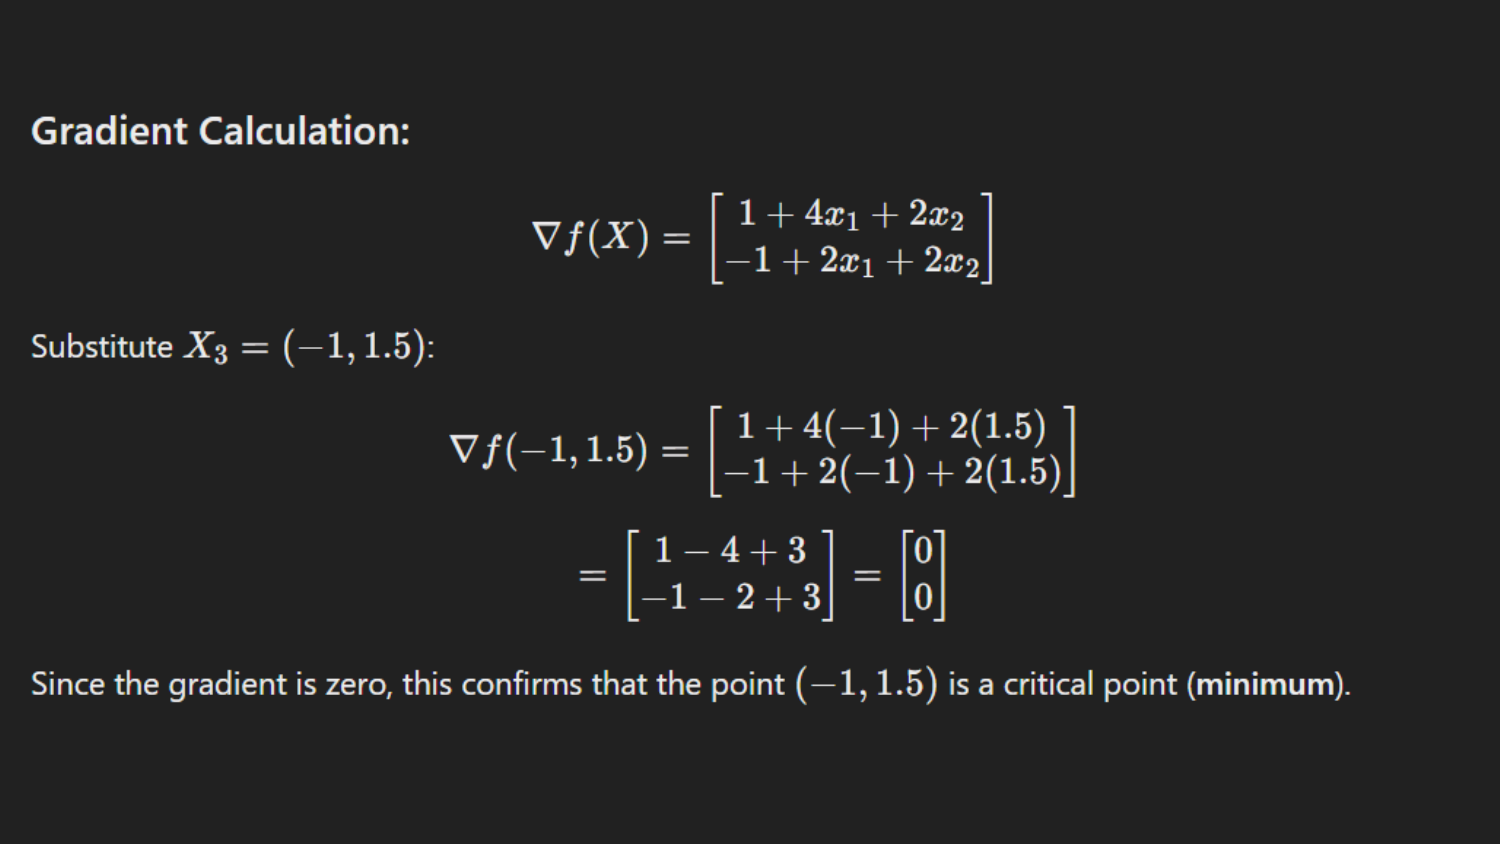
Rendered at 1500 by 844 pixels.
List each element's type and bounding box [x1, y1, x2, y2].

picture [0, 75, 1500, 768]
